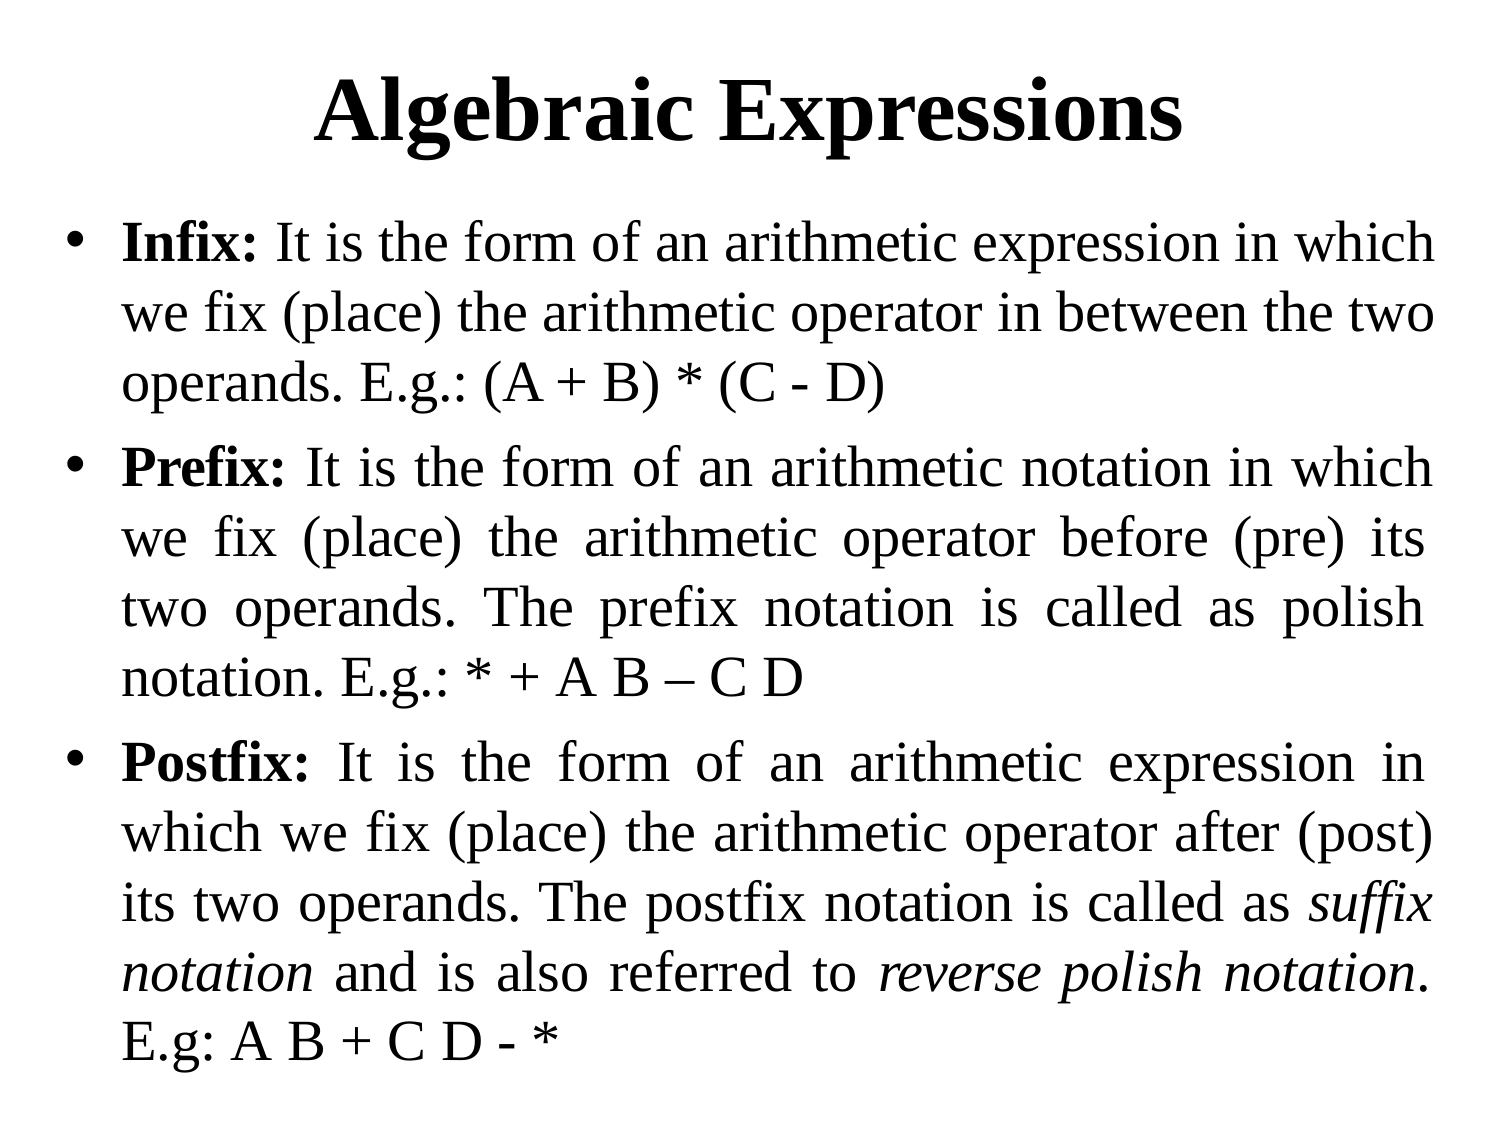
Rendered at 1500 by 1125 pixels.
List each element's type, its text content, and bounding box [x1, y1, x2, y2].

title Algebraic Expressions [311, 46, 1187, 201]
text_box Infix: It is the form of an arithmetic expression in which we fix (place) the arithmetic operator in between the two operands. E.g.: (A + B) * (C - D) Prefix: It is the form of an arithmetic notation in which we fix (place) the arithmetic operator before (pre) its two operands. The prefix notation is called as polish notation. E.g.: * + A B – C D Postfix: It is the form of an arithmetic expression in which we fix (place) the arithmetic operator after (post) its two operands. The postfix notation is called as suffix notation and is also referred to reverse polish notation. E.g: A B + C D - * [62, 201, 1452, 1073]
